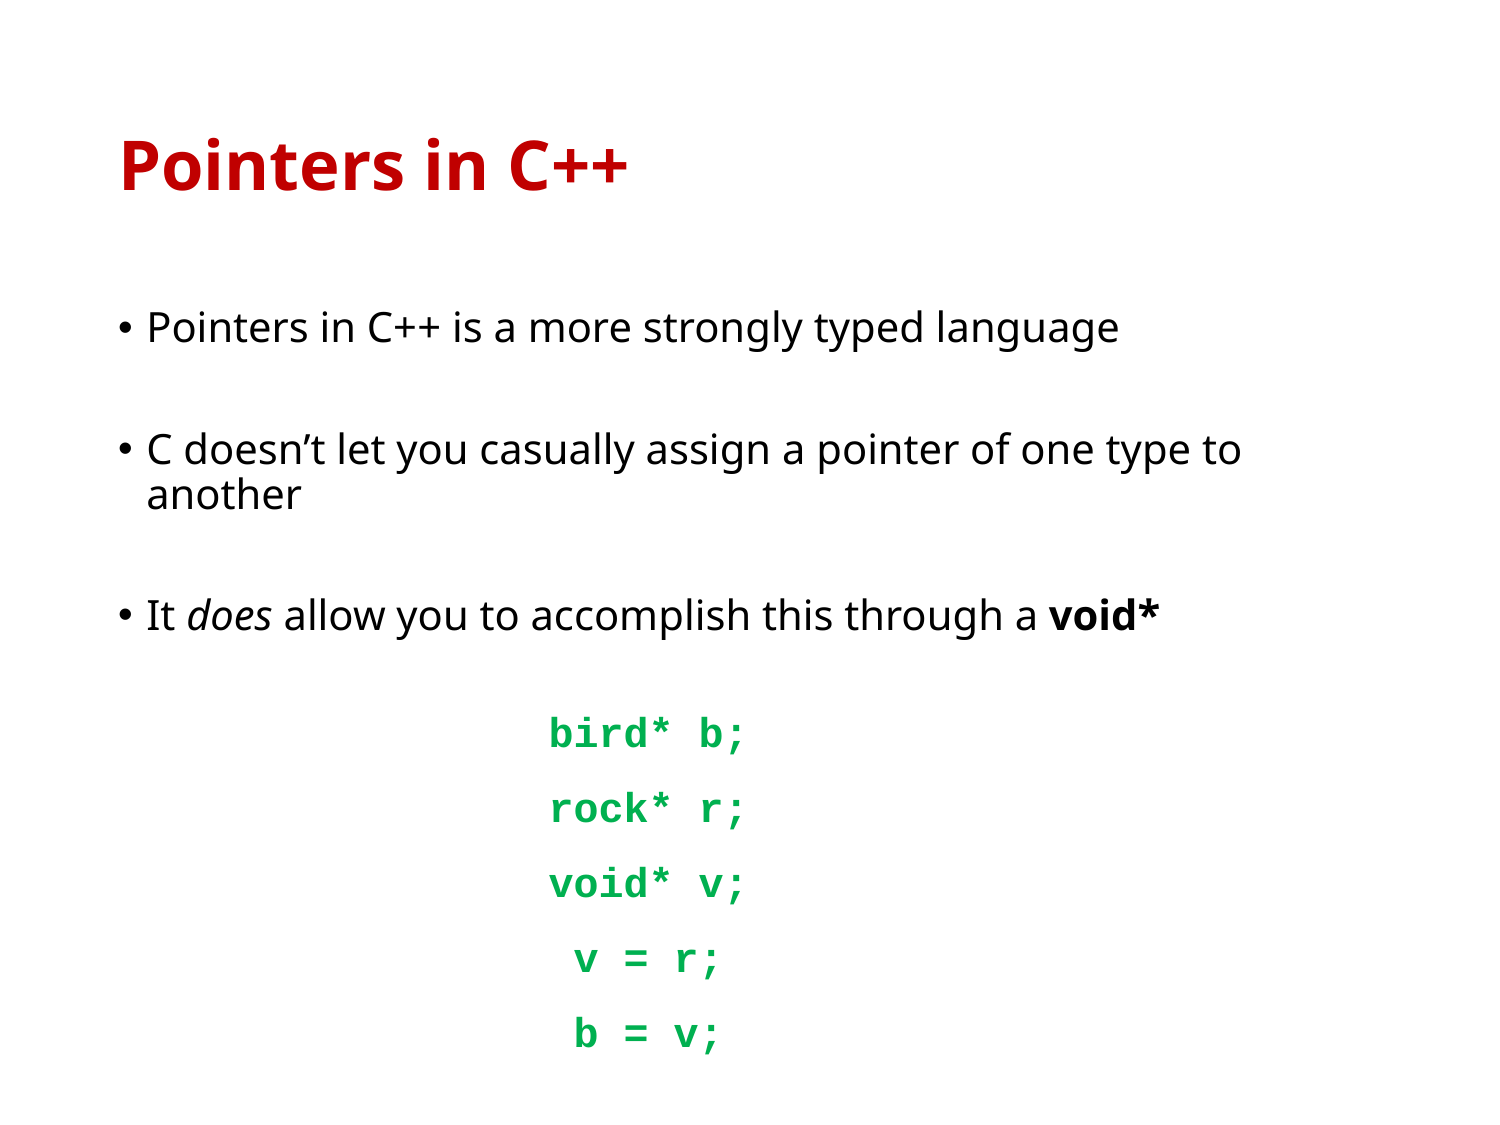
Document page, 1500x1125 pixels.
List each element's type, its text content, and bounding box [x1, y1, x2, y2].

title Pointers in C++ [103, 59, 1397, 278]
text_box bird* b; rock* r; void* v; v = r; b = v; [273, 673, 1024, 1064]
list Pointers in C++ is a more strongly typed language C doesn’t let you casually assign a pointer of one type to another It does allow you to accomplish this through a void* [103, 299, 1397, 704]
